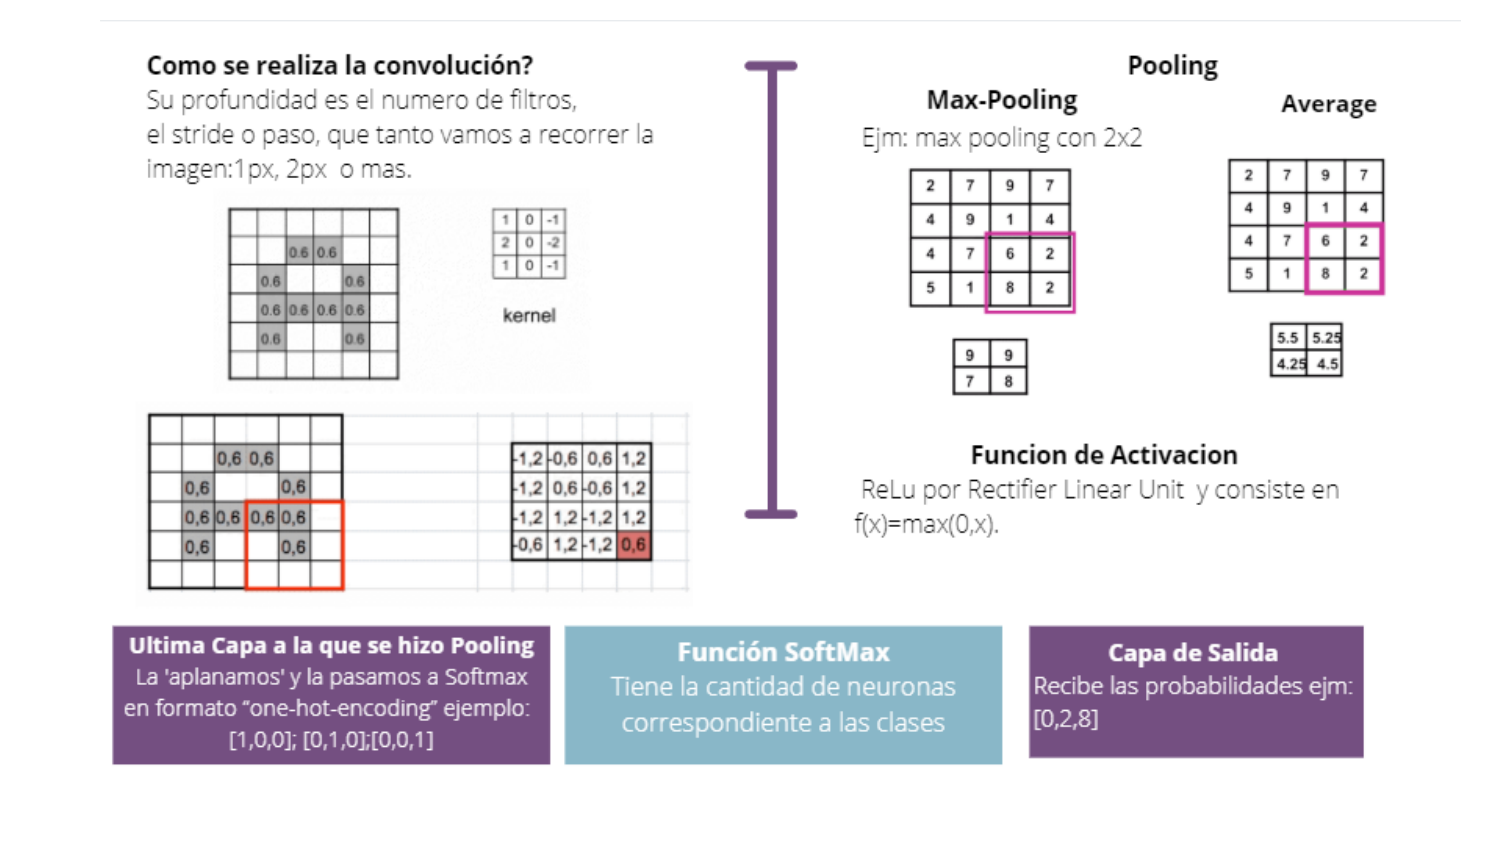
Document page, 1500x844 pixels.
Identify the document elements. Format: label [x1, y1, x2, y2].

picture [100, 20, 1461, 796]
